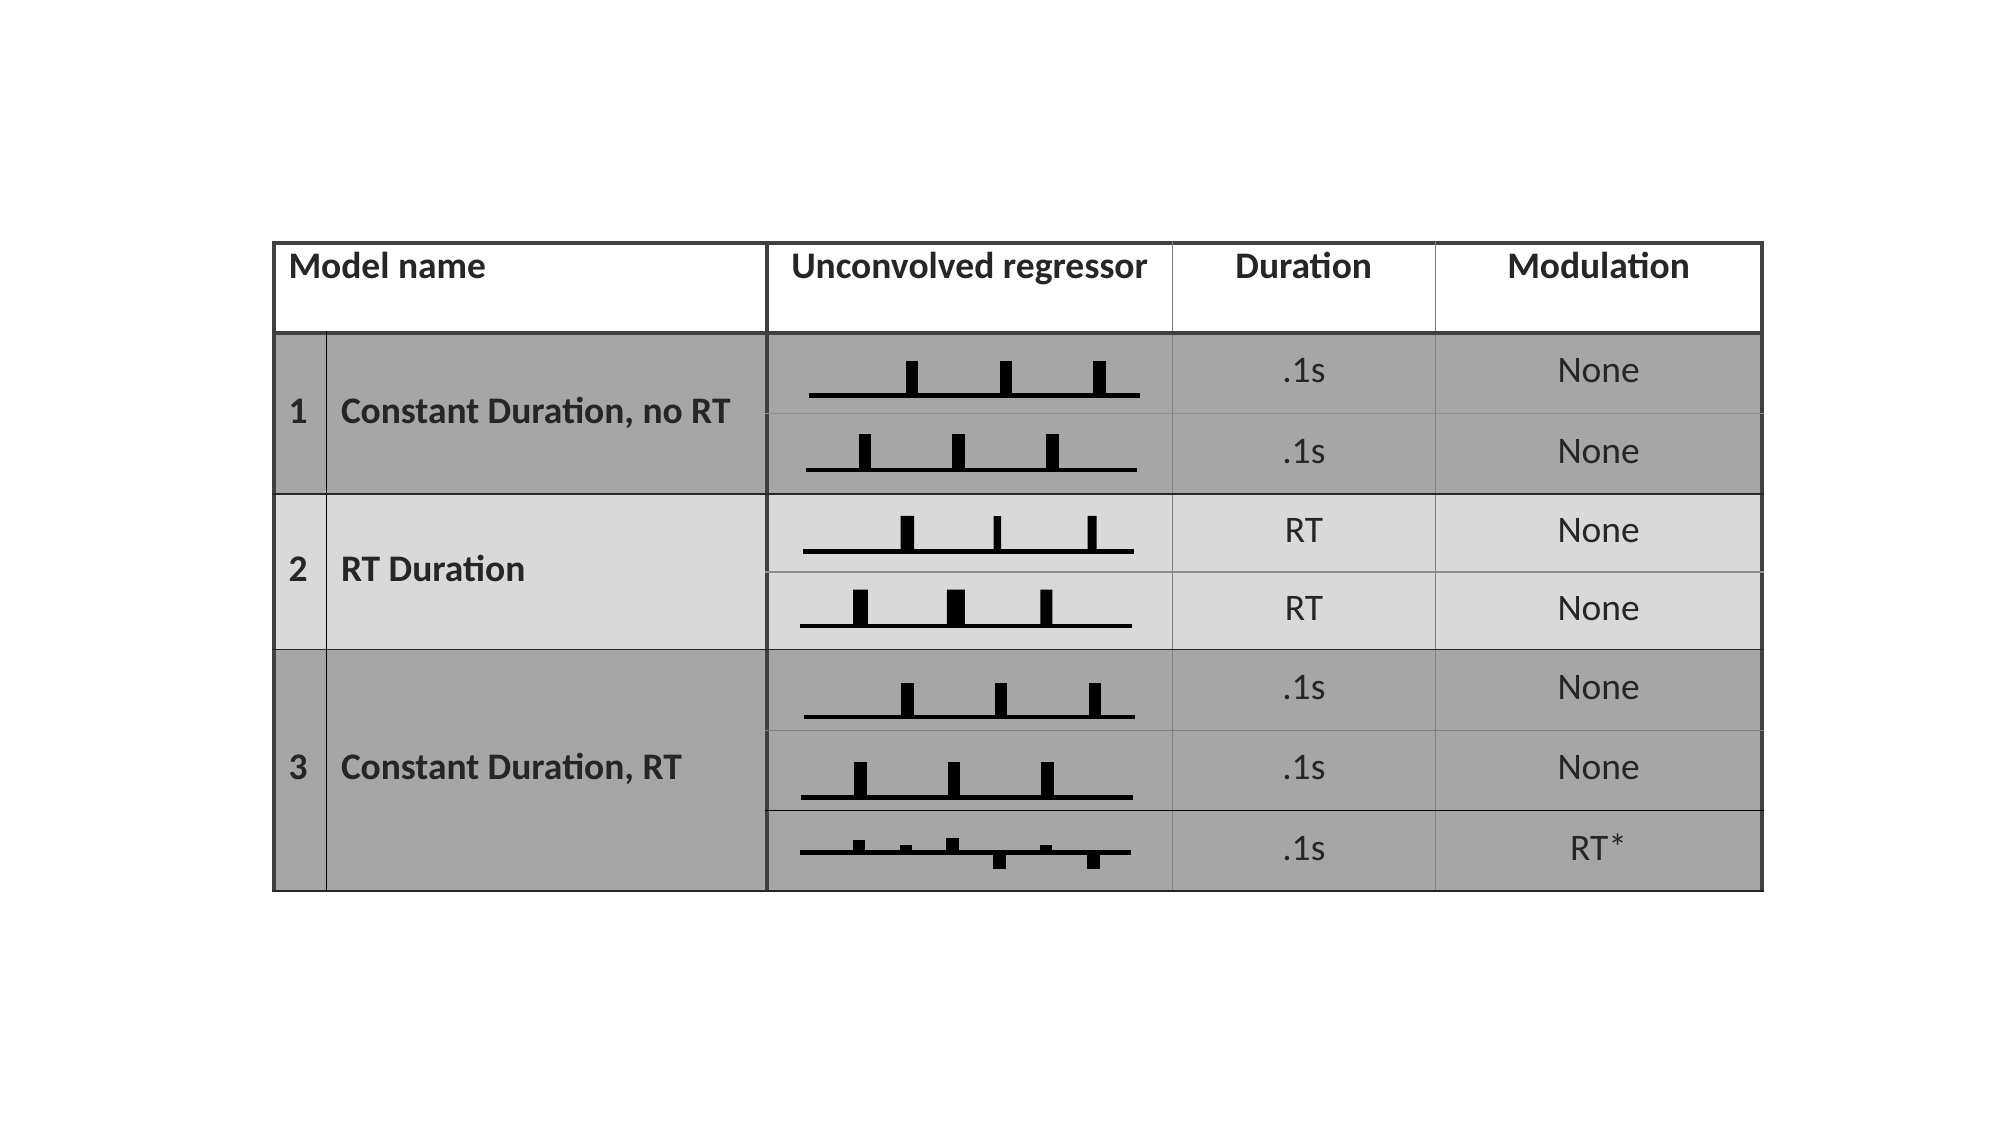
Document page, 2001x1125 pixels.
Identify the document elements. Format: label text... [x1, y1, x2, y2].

table_header Modulation [1436, 245, 1760, 331]
table_cell [769, 414, 1172, 493]
table_cell None [1436, 414, 1760, 493]
table_cell [769, 495, 1172, 571]
text_box [852, 589, 869, 625]
table_cell .1s [1173, 731, 1435, 810]
text_box [900, 515, 915, 551]
table_cell .1s [1173, 811, 1435, 890]
table_cell [769, 811, 1172, 890]
text_box [946, 589, 966, 625]
table_cell RT [1173, 495, 1435, 571]
table_cell RT [1173, 573, 1435, 649]
table_cell None [1436, 731, 1760, 810]
text_box [1039, 589, 1053, 625]
table_cell 3 [276, 650, 326, 890]
table_cell .1s [1173, 414, 1435, 493]
table_cell Constant Duration, RT [327, 650, 765, 890]
table_cell [769, 335, 1172, 413]
table_header Unconvolved regressor [769, 245, 1172, 331]
table_cell 1 [276, 335, 326, 493]
table_cell [769, 650, 1172, 730]
table_cell RT Duration [327, 495, 765, 649]
table_header Model name [276, 245, 765, 331]
table_cell None [1436, 573, 1760, 649]
table_cell None [1436, 335, 1760, 413]
table_cell [769, 573, 1172, 649]
table_cell .1s [1173, 335, 1435, 413]
table_header Duration [1173, 245, 1435, 331]
table_cell None [1436, 495, 1760, 571]
table_cell 2 [276, 495, 326, 649]
table_cell Constant Duration, no RT [327, 335, 765, 493]
text_box [993, 515, 1002, 551]
table_cell RT* [1436, 811, 1760, 890]
text_box [1087, 515, 1098, 551]
table_cell None [1436, 650, 1760, 730]
table_cell [769, 731, 1172, 810]
table_cell .1s [1173, 650, 1435, 730]
